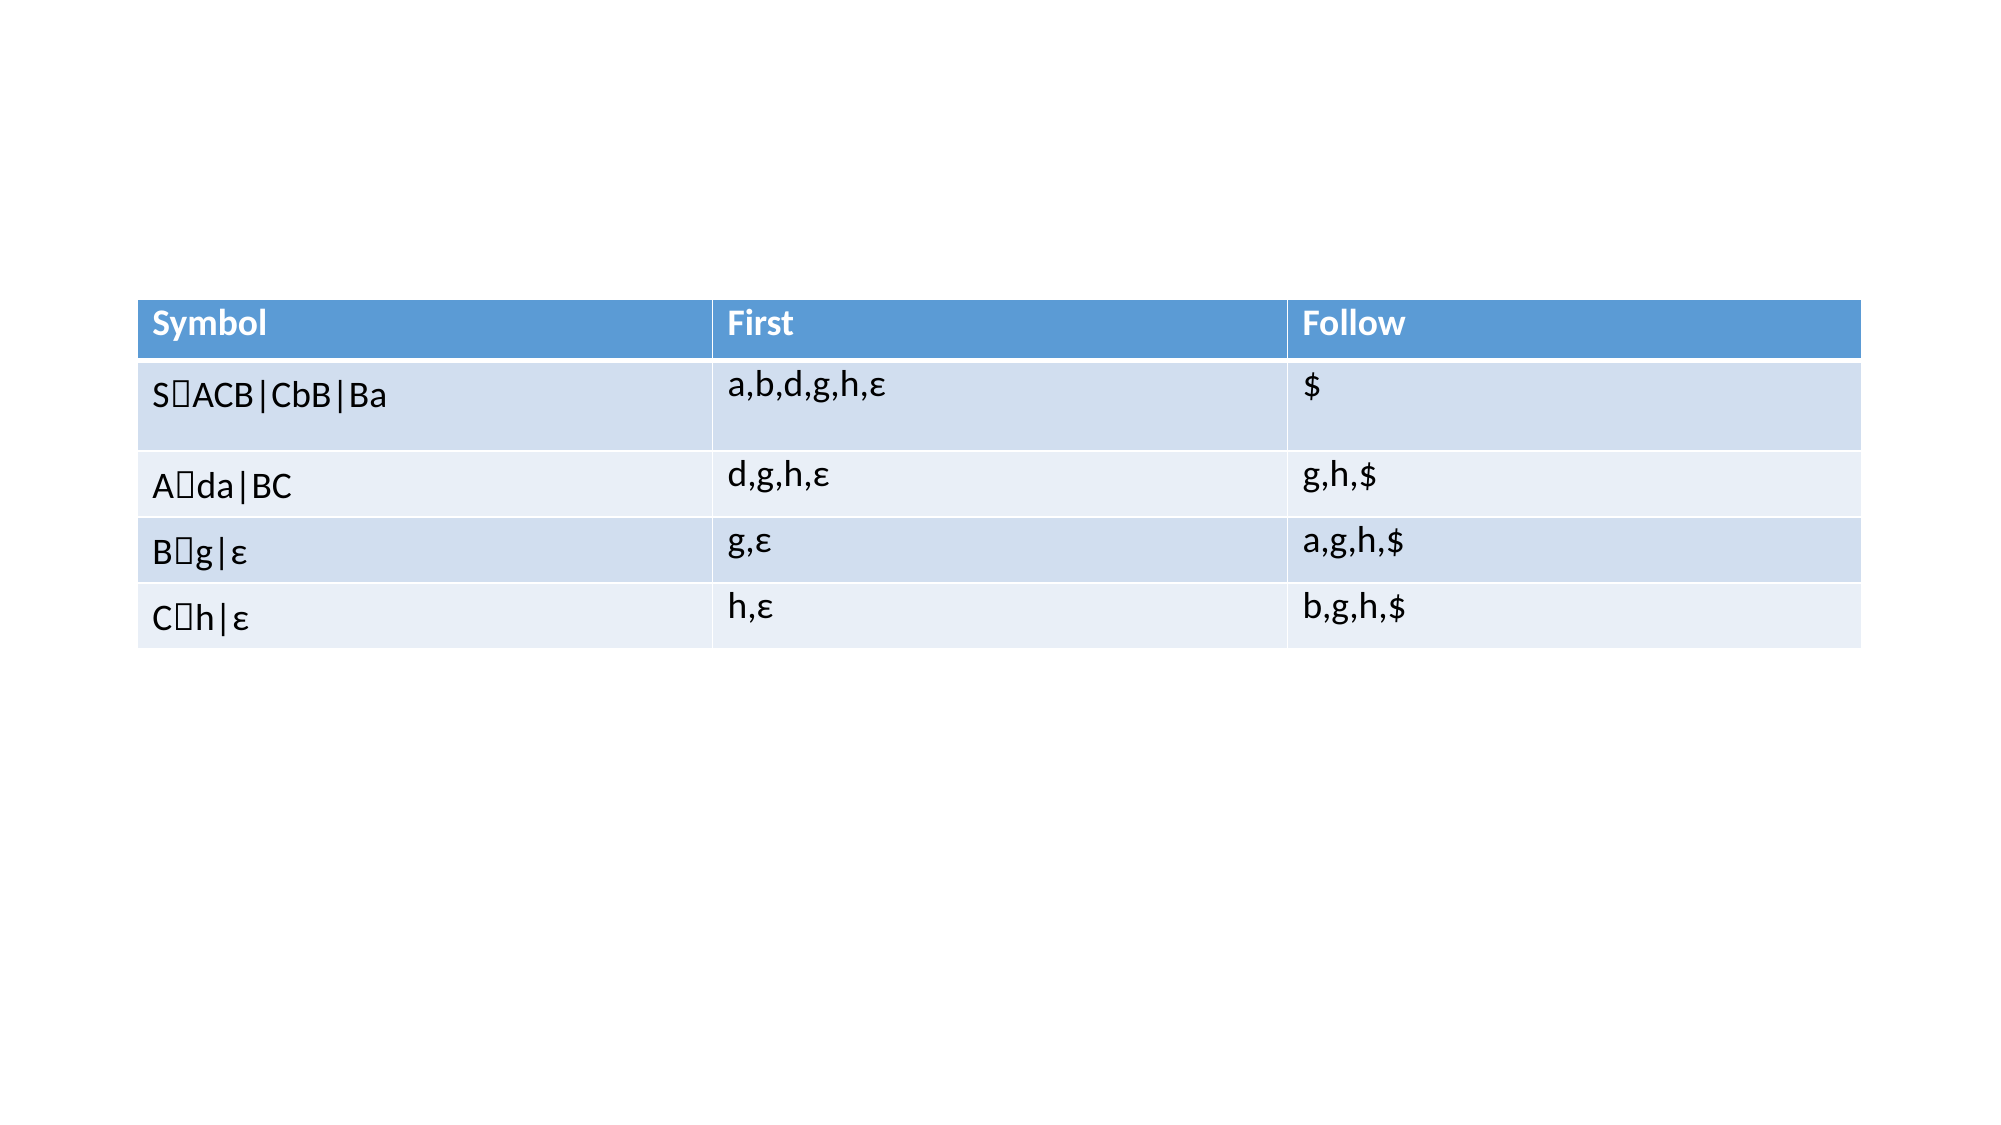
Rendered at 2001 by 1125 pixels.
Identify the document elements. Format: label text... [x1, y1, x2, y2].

table_header First [713, 300, 1287, 358]
table_cell h,ε [713, 584, 1287, 648]
table_cell a,b,d,g,h,ε [713, 363, 1287, 450]
table_cell d,g,h,ε [713, 452, 1287, 516]
table_cell a,g,h,$ [1288, 518, 1861, 582]
table_cell $ [1288, 363, 1861, 450]
table_cell g,ε [713, 518, 1287, 582]
table_cell Bg|ε [138, 518, 712, 582]
table_cell SACB|CbB|Ba [138, 363, 712, 450]
table_cell Ada|BC [138, 452, 712, 516]
table_cell b,g,h,$ [1288, 584, 1861, 648]
table_header Symbol [138, 300, 712, 358]
table_cell Ch|ε [138, 584, 712, 648]
table_cell g,h,$ [1288, 452, 1861, 516]
table_header Follow [1288, 300, 1861, 358]
